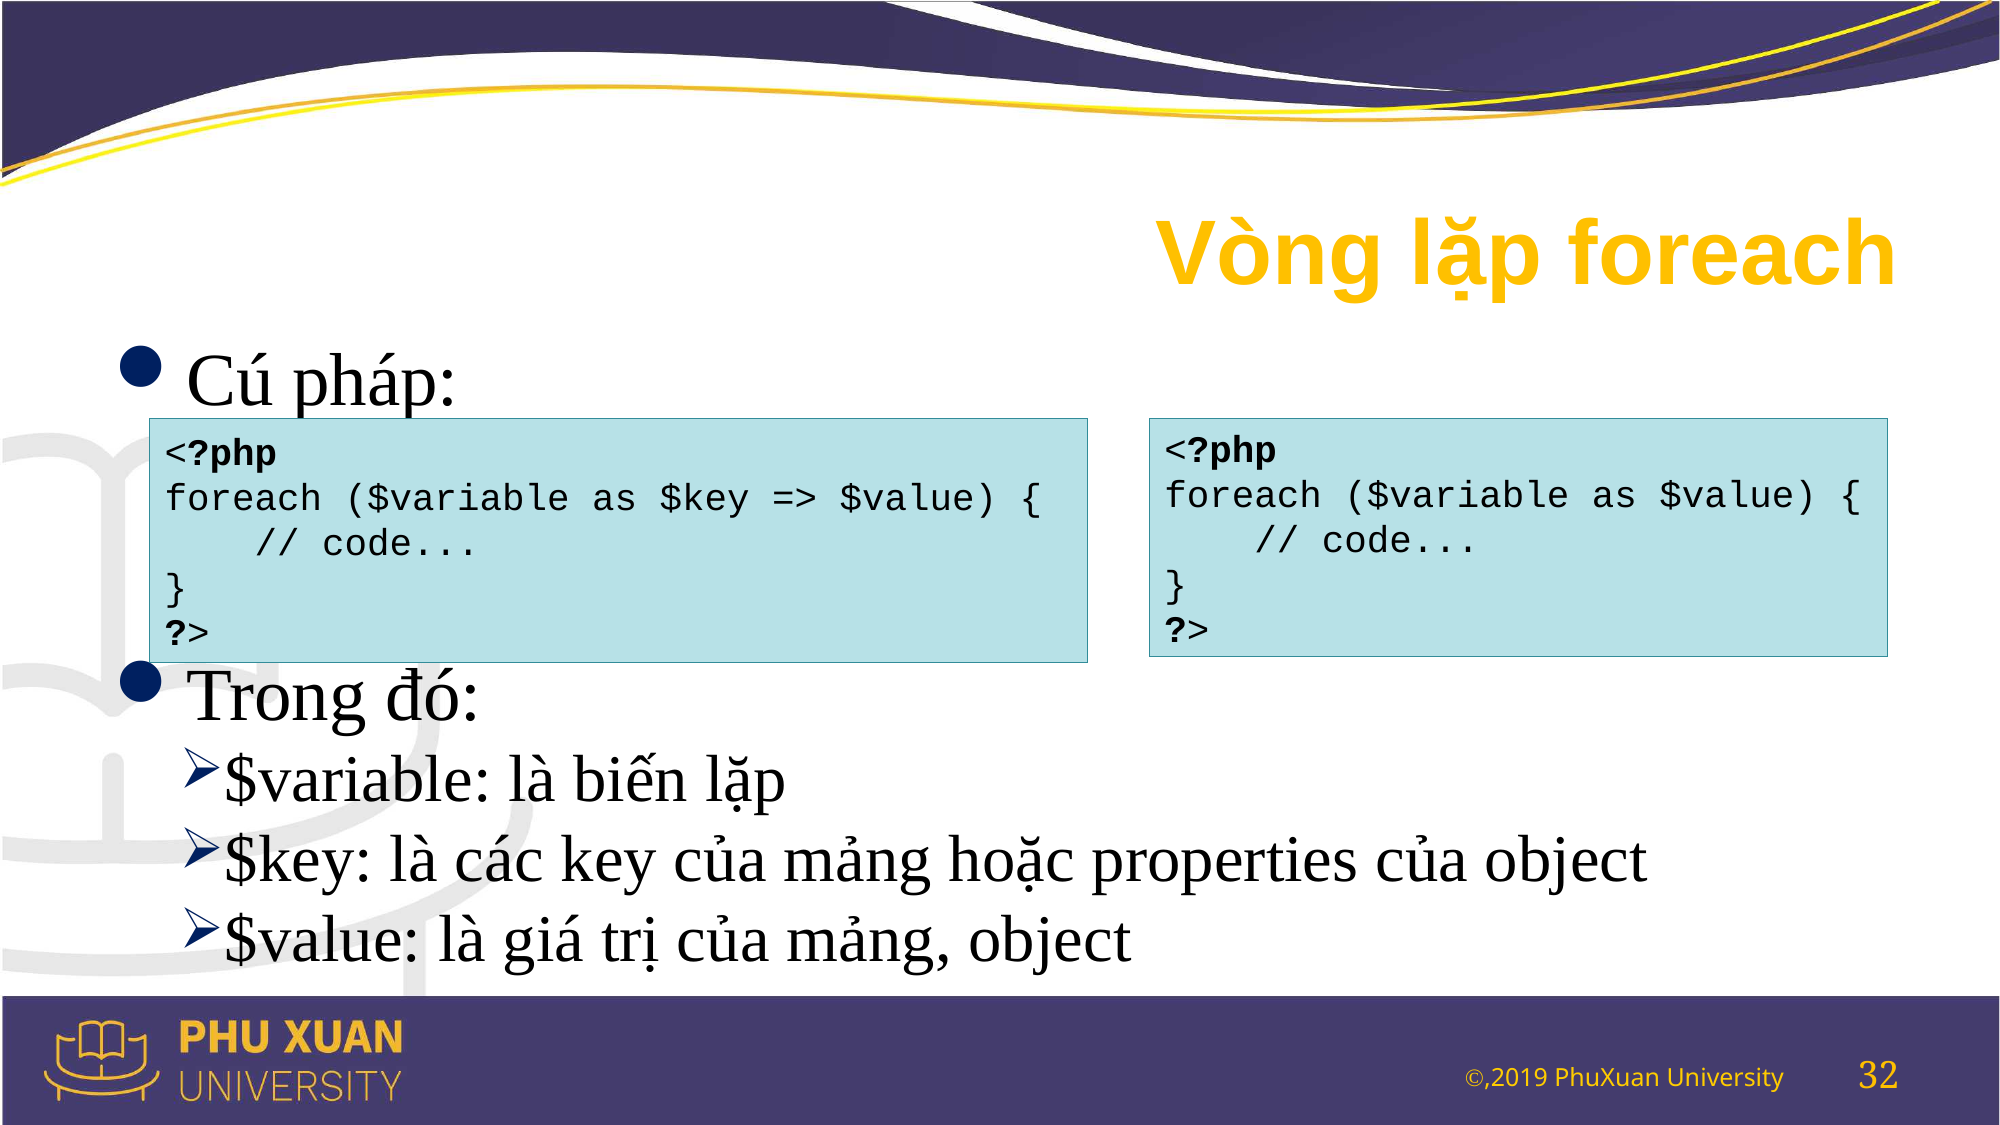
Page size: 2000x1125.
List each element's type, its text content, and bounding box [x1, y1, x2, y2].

text_box <?php foreach ($variable as $value) { // code... } ?> [1149, 418, 1888, 657]
picture [0, 0, 2000, 1125]
title Vòng lặp foreach [99, 115, 1900, 304]
list Cú pháp: Trong đó: $variable: là biến lặp $key: là các key của mảng hoặc properties của object $value: là giá trị của mảng, object [99, 322, 1900, 1043]
slide_number 32 [1732, 1042, 1900, 1103]
text_box <?php foreach ($variable as $key => $value) { // code... } ?> [149, 418, 1088, 663]
